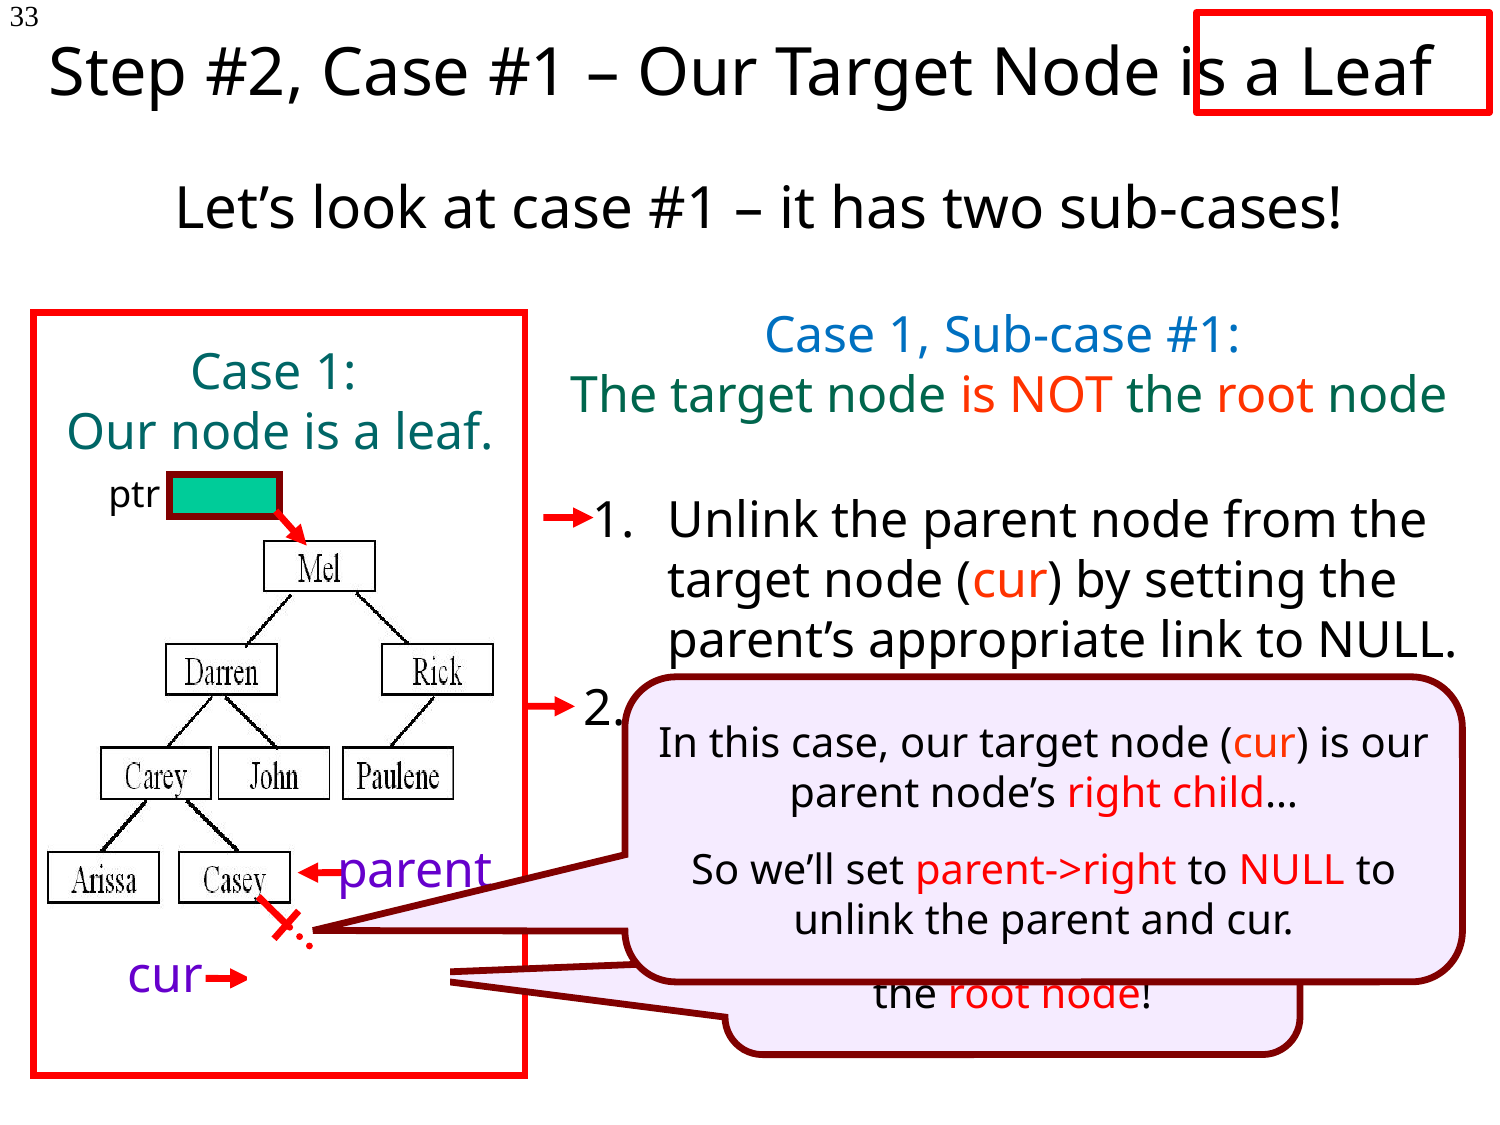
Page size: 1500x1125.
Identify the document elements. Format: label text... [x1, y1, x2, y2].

text_box In this case, our target node (cur) is our parent node’s right child… So we’ll set parent->right to NULL to unlink the parent and cur. [530, 676, 1463, 982]
text_box [543, 511, 594, 524]
text_box Our target node (cur) that we want to delete is NOT the root node! [530, 964, 1301, 1055]
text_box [91, 461, 307, 546]
text_box [1196, 12, 1490, 113]
text_box [530, 700, 575, 713]
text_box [33, 312, 526, 1076]
text_box Case 1, Sub-case #1: The target node is NOT the root node [543, 294, 1475, 430]
text_box Then delete the target (cur) node. [568, 668, 1479, 744]
text_box Unlink the parent node from the target node (cur) by setting the parent’s appropriate link to NULL. [577, 479, 1488, 675]
text_box Let’s look at case #1 – it has two sub-cases! [159, 162, 1359, 248]
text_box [257, 896, 299, 939]
text_box Step #2, Case #1 – Our Target Node is a Leaf [0, 0, 1500, 163]
